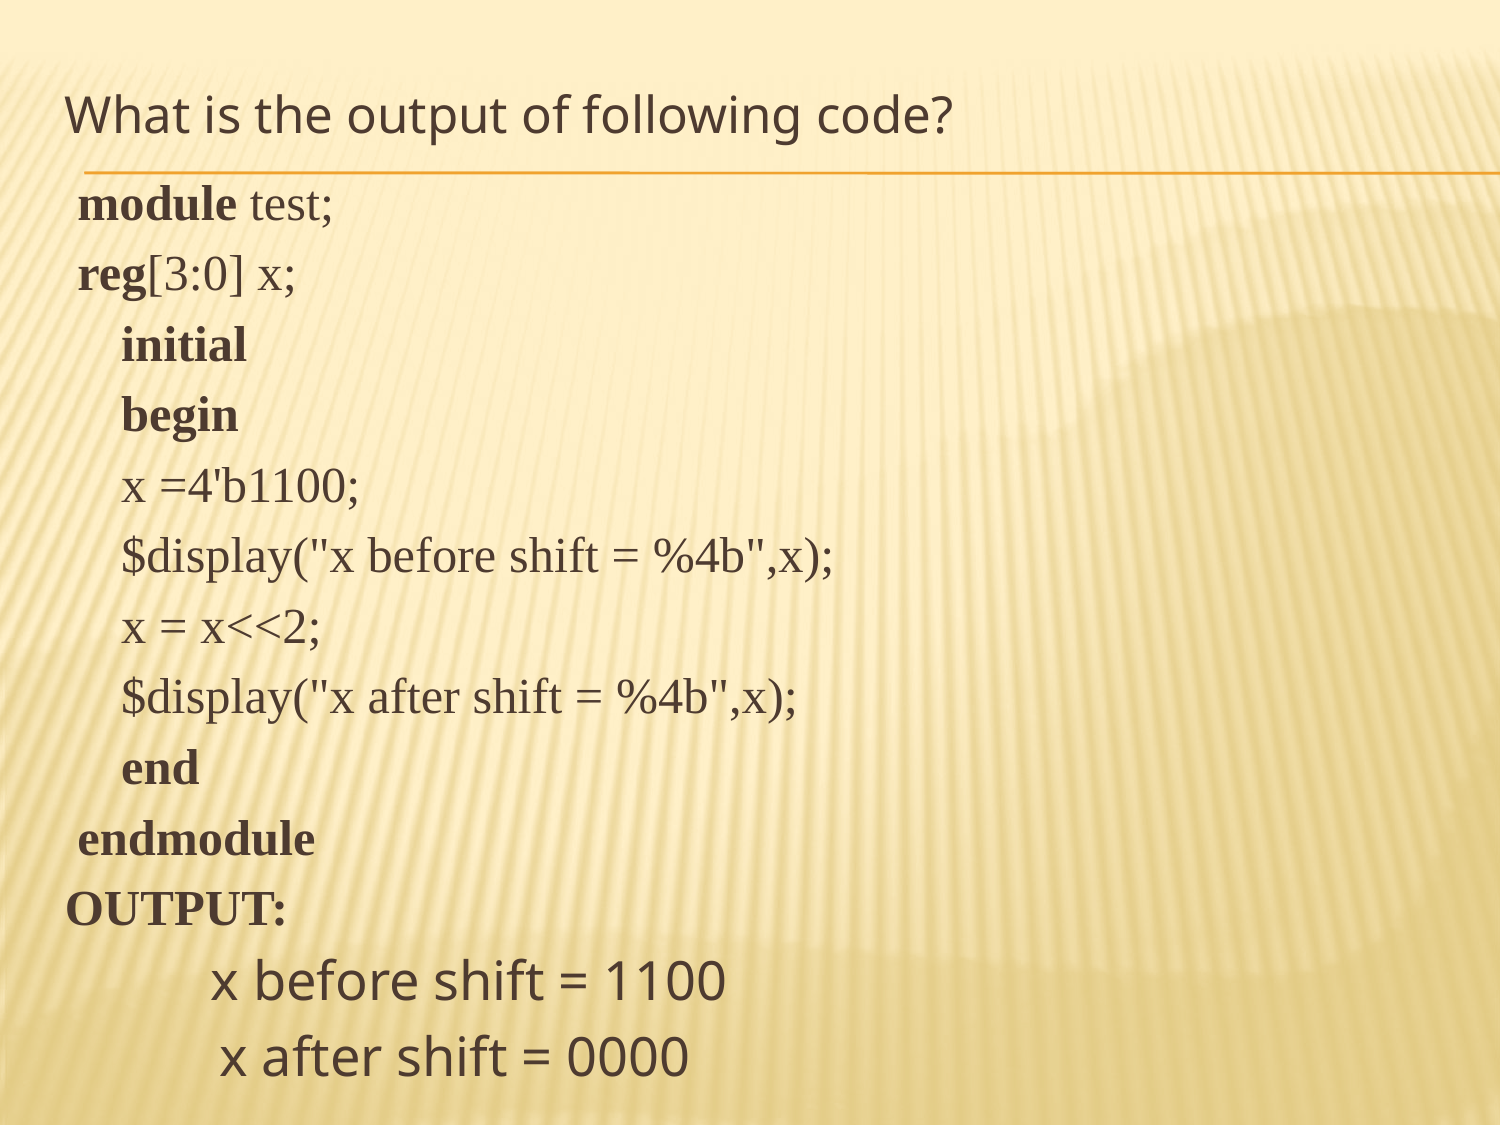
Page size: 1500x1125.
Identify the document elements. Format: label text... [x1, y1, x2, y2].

title What is the output of following code? [50, 75, 1475, 162]
list module test; reg[3:0] x; initial begin x =4'b1100; $display("x before shift = %4b",x); x = x<<2; $display("x after shift = %4b",x); end endmodule OUTPUT: x before shift = 1100 x after shift = 0000 [50, 162, 1475, 1100]
